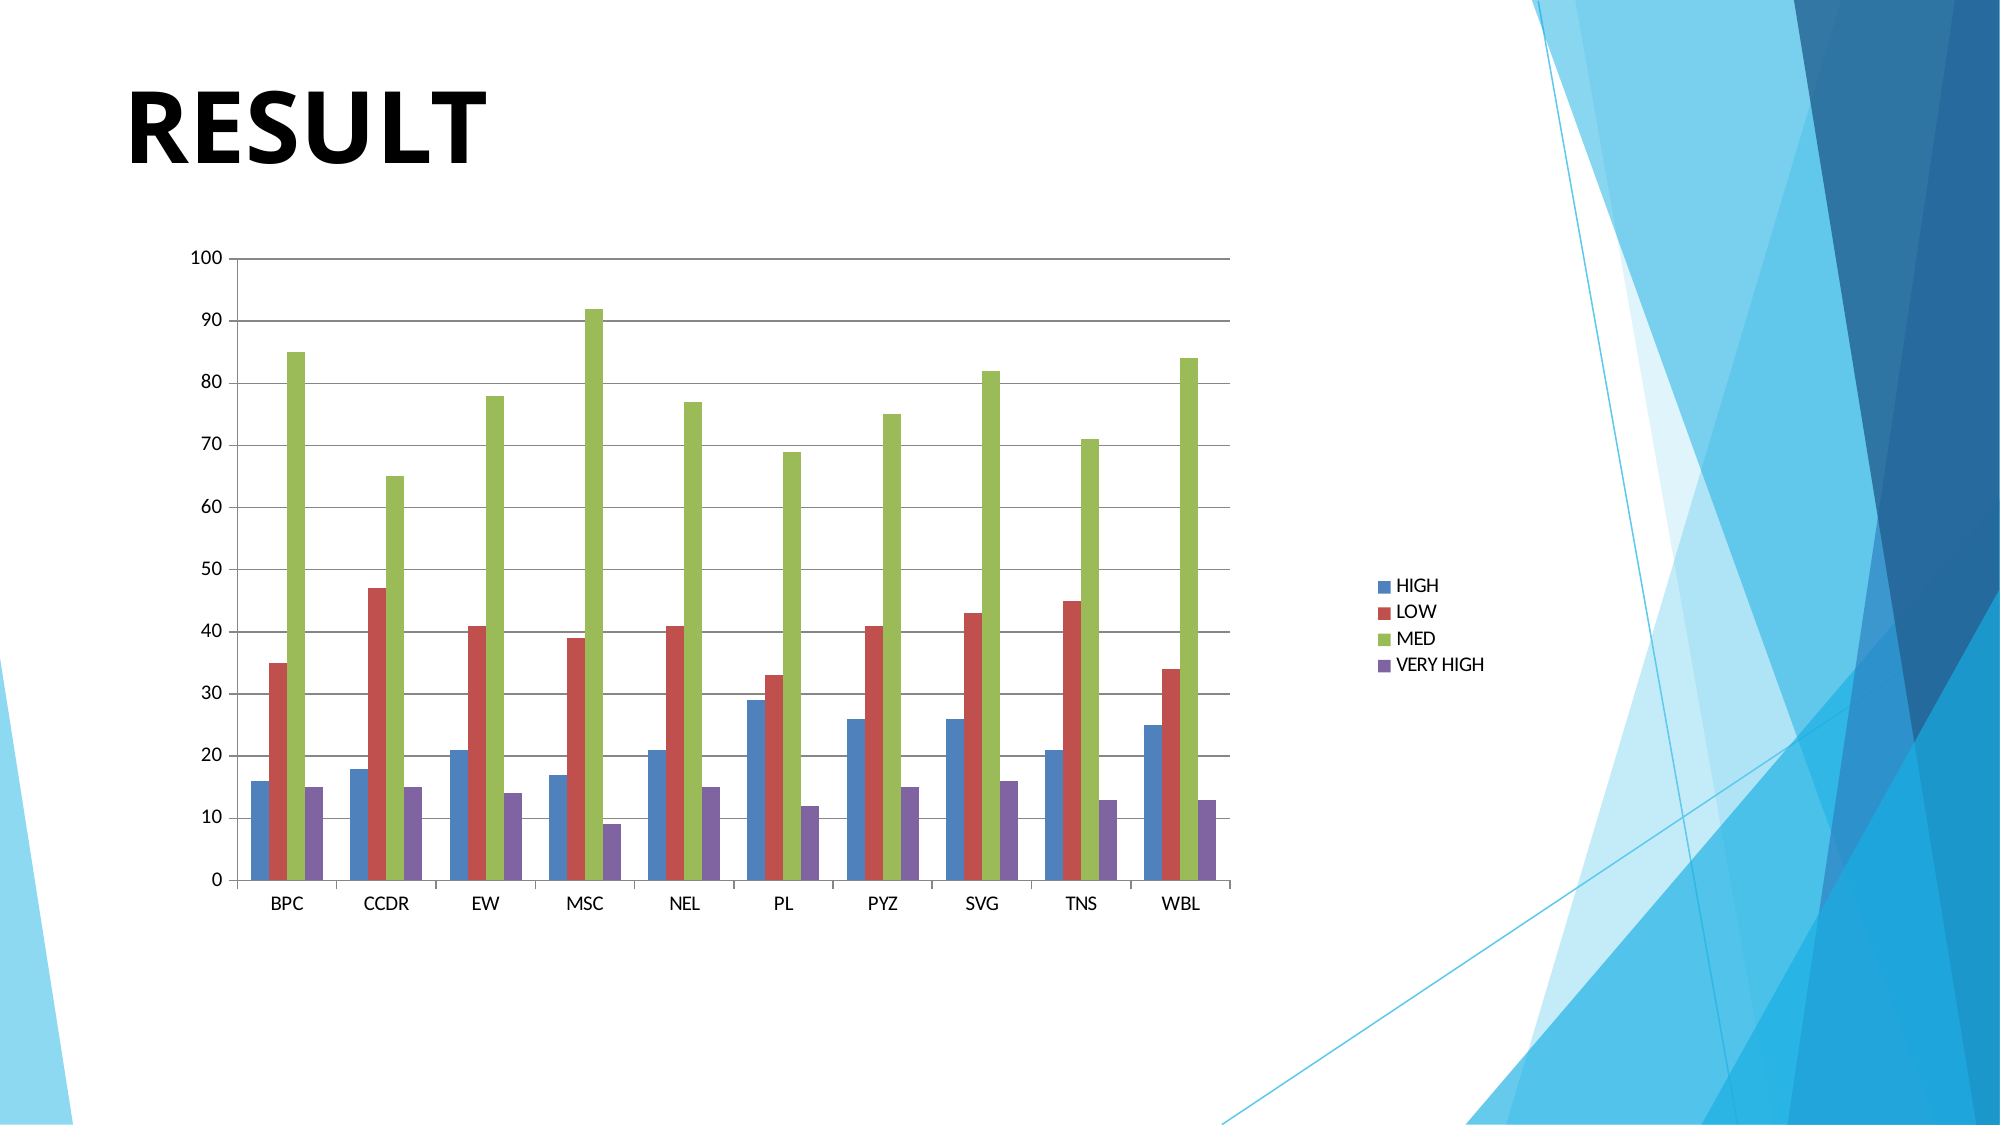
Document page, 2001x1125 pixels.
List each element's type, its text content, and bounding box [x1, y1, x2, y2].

chart [85, 198, 1504, 1055]
text_box RESULT [123, 63, 1876, 188]
